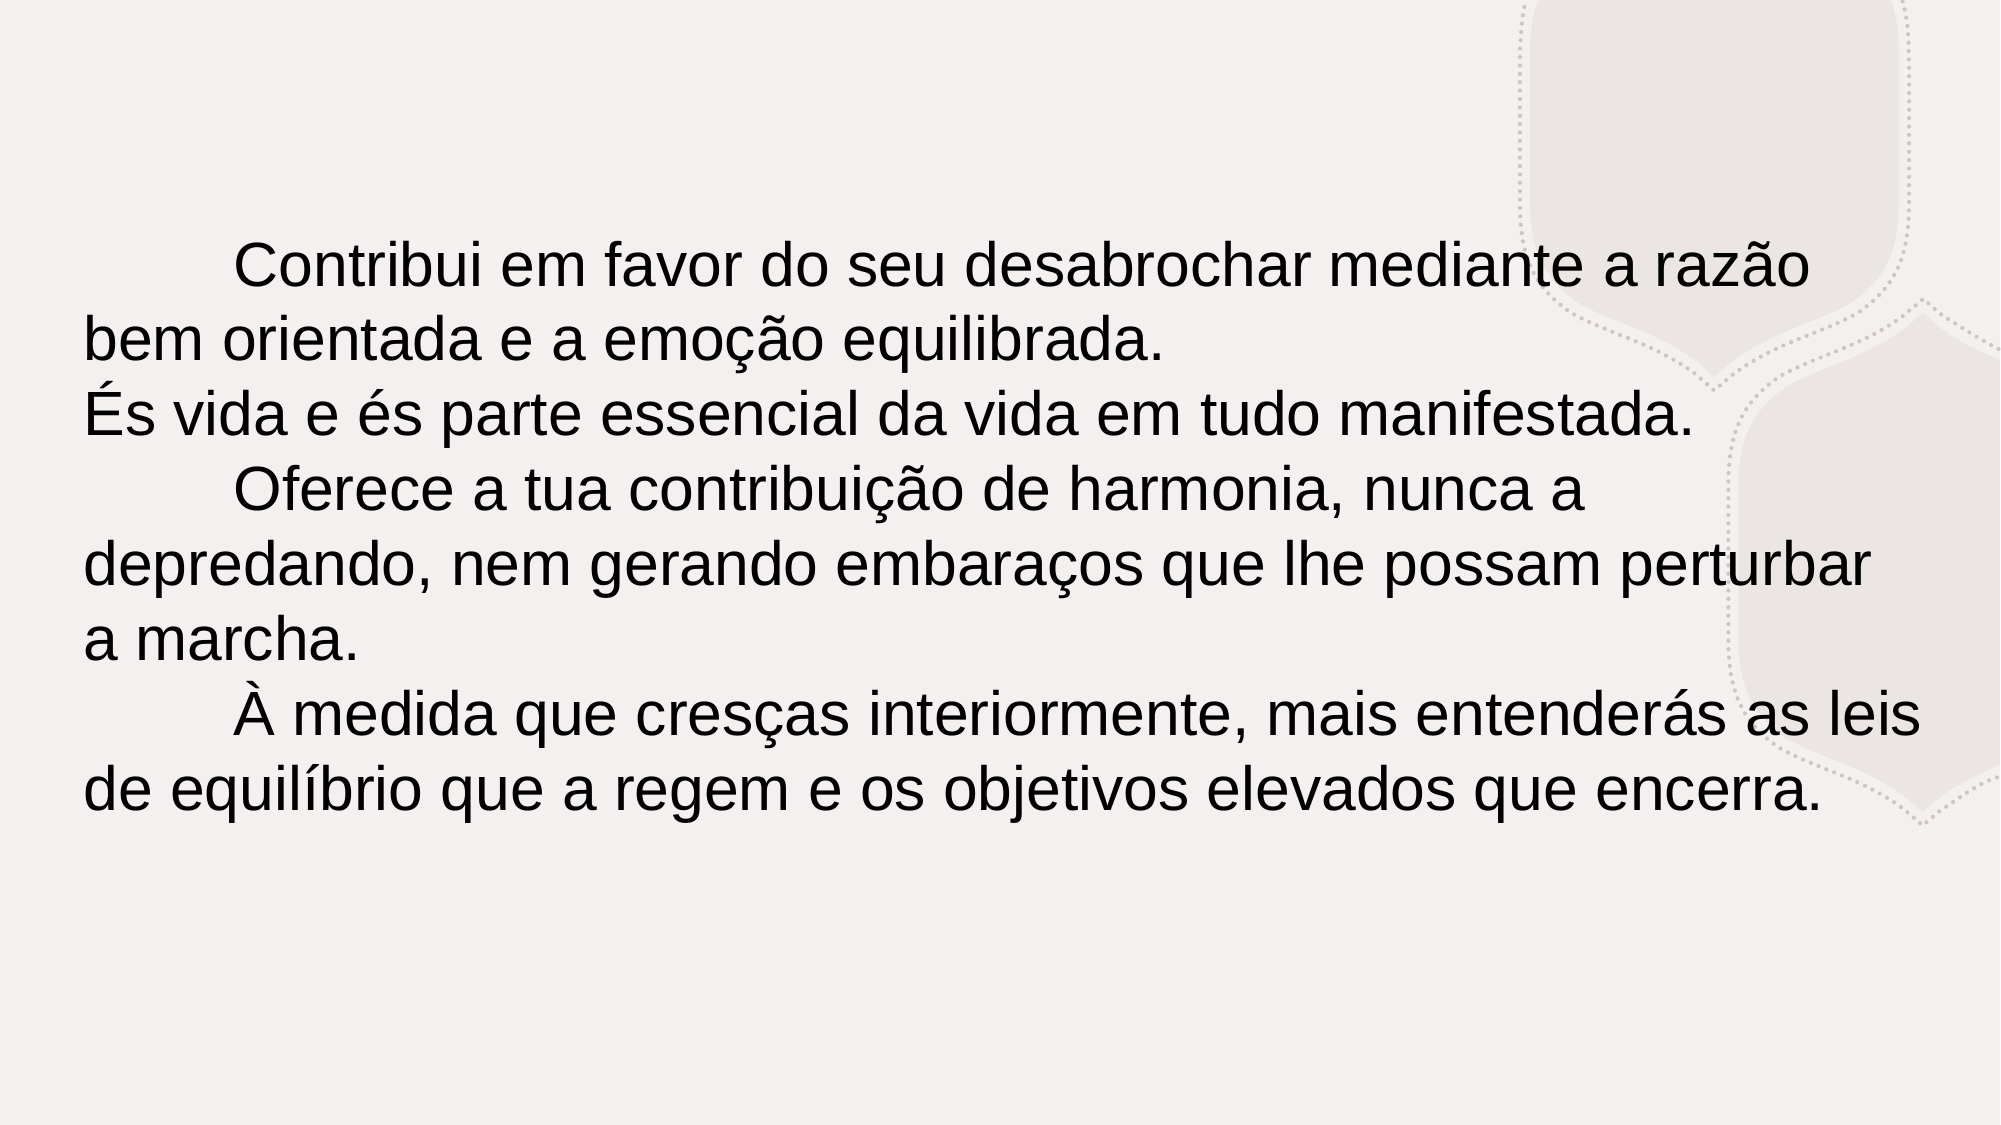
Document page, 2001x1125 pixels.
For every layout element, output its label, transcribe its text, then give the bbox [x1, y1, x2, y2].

title Contribui em favor do seu desabrochar mediante a razão bem orientada e a emoção equilibrada. És vida e és parte essencial da vida em tudo manifestada. Oferece a tua contribuição de harmonia, nunca a depredando, nem gerando embaraços que lhe possam perturbar a marcha. À medida que cresças interiormente, mais entenderás as leis de equilíbrio que a regem e os objetivos elevados que encerra. [68, 193, 1940, 928]
